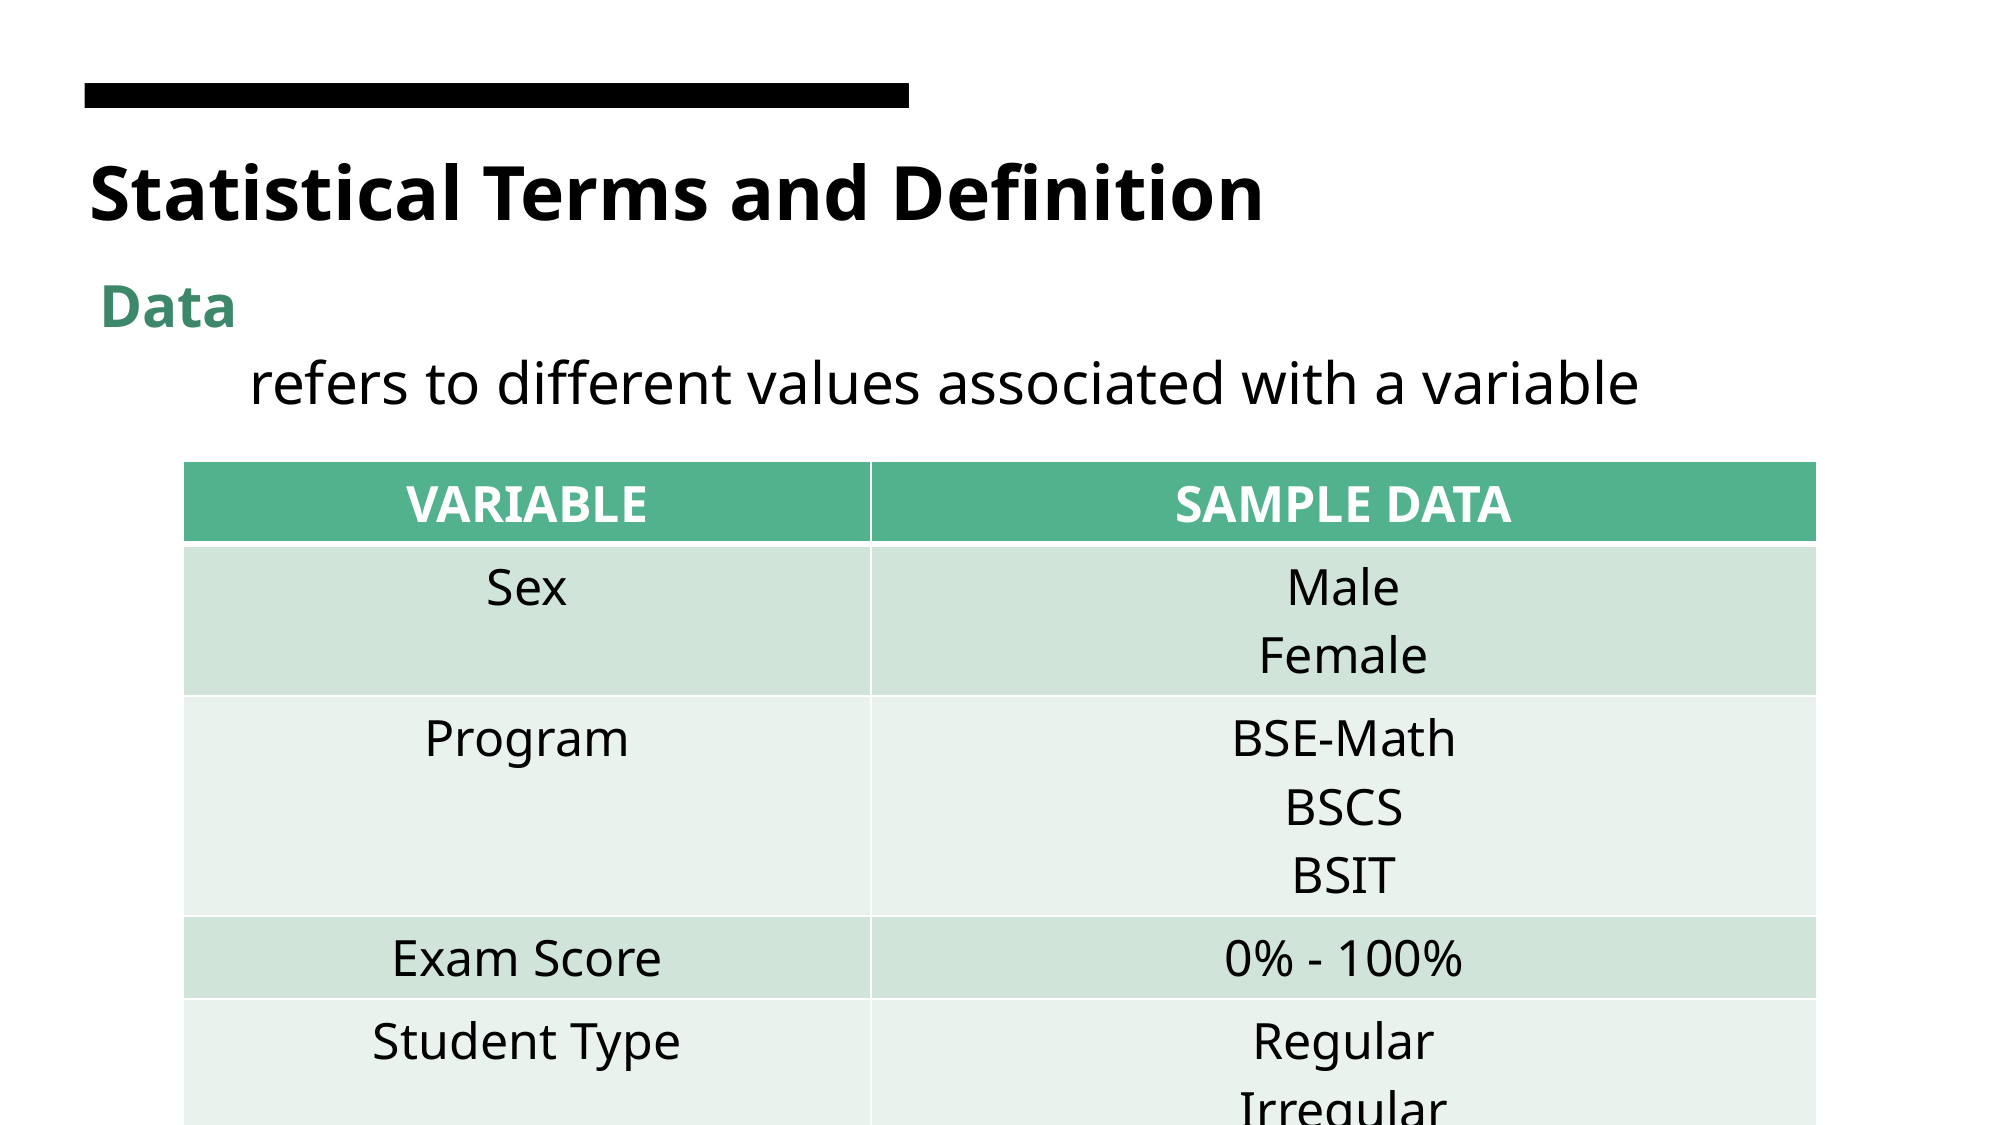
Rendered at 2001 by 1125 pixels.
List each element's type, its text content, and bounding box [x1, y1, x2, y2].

table_cell Sex [184, 547, 870, 695]
table_header VARIABLE [184, 462, 870, 541]
table_cell Regular Irregular [872, 1000, 1816, 1125]
table_cell 0% - 100% [872, 917, 1816, 998]
table_cell Exam Score [184, 917, 870, 998]
text_box Data refers to different values associated with a variable [84, 255, 1956, 475]
table_cell Male Female [872, 547, 1816, 695]
text_box Statistical Terms and Definition [74, 138, 1966, 255]
table_cell Student Type [184, 1000, 870, 1125]
table_cell Program [184, 697, 870, 915]
table_cell BSE-Math BSCS BSIT [872, 697, 1816, 915]
table_header SAMPLE DATA [872, 462, 1816, 541]
